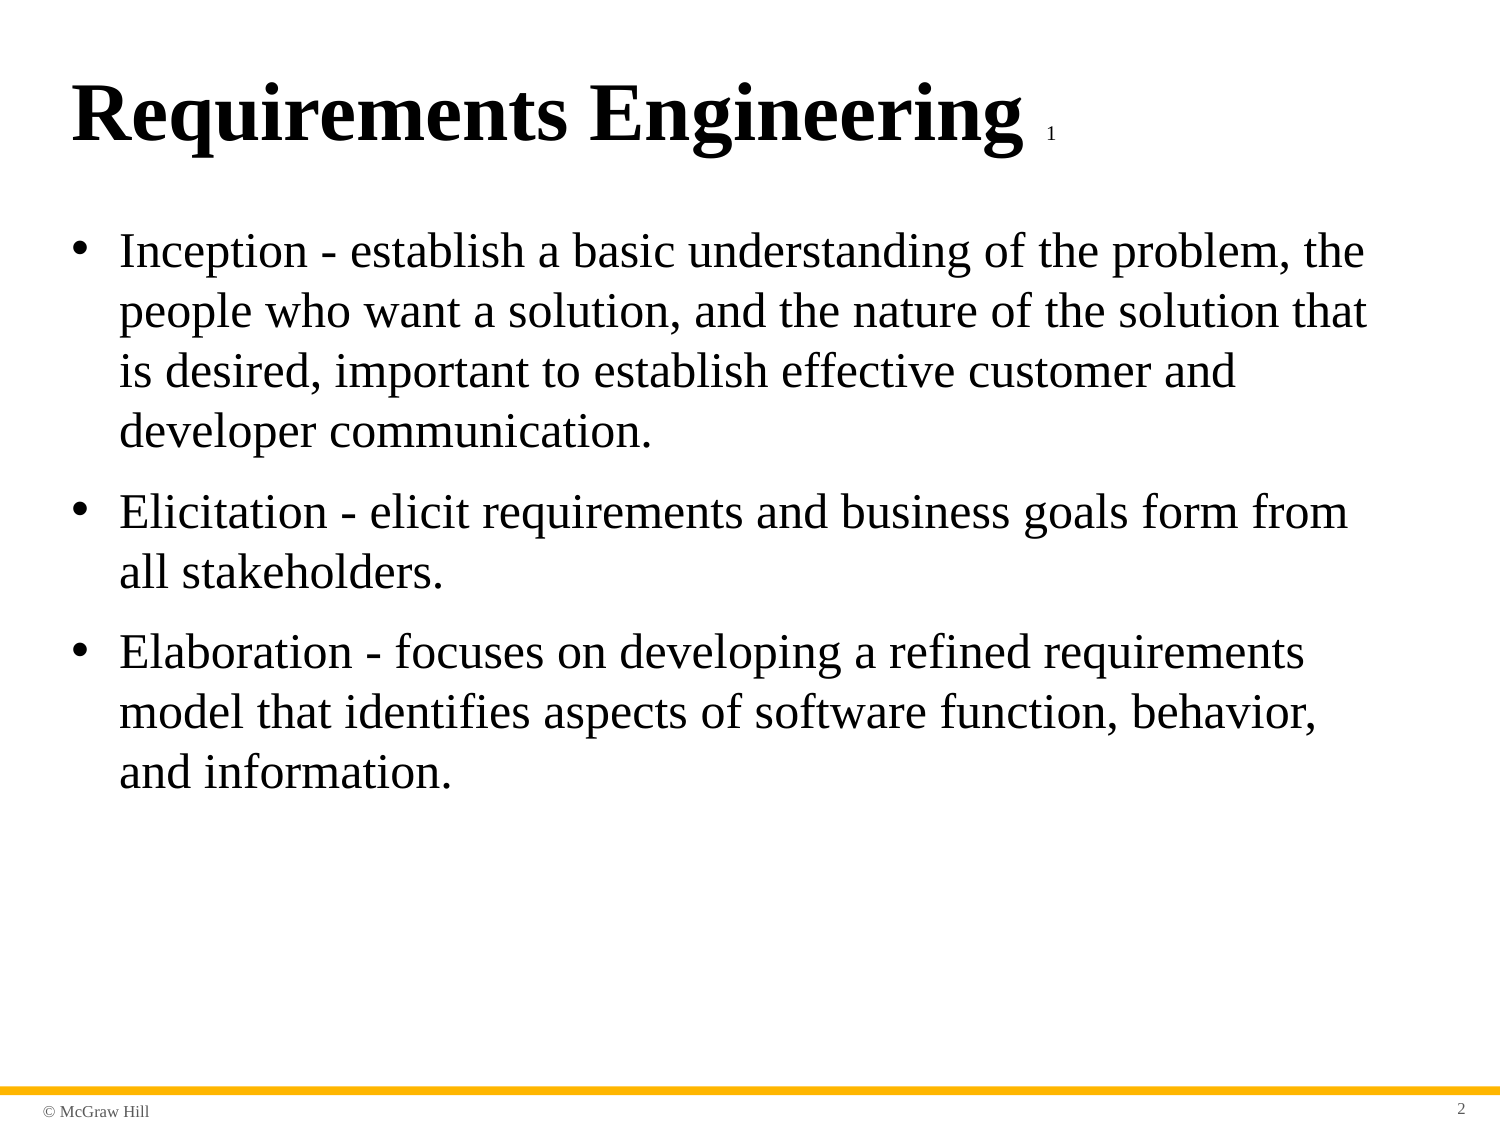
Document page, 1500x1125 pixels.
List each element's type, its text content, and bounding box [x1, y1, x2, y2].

list Inception - establish a basic understanding of the problem, the people who want a solution, and the nature of the solution that is desired, important to establish effective customer and developer communication. Elicitation - elicit requirements and business goals form from all stakeholders. Elaboration - focuses on developing a refined requirements model that identifies aspects of software function, behavior, and information. [56, 209, 1416, 1003]
title Requirements Engineering 1 [56, 58, 1444, 170]
slide_number 2 [1415, 1094, 1474, 1122]
